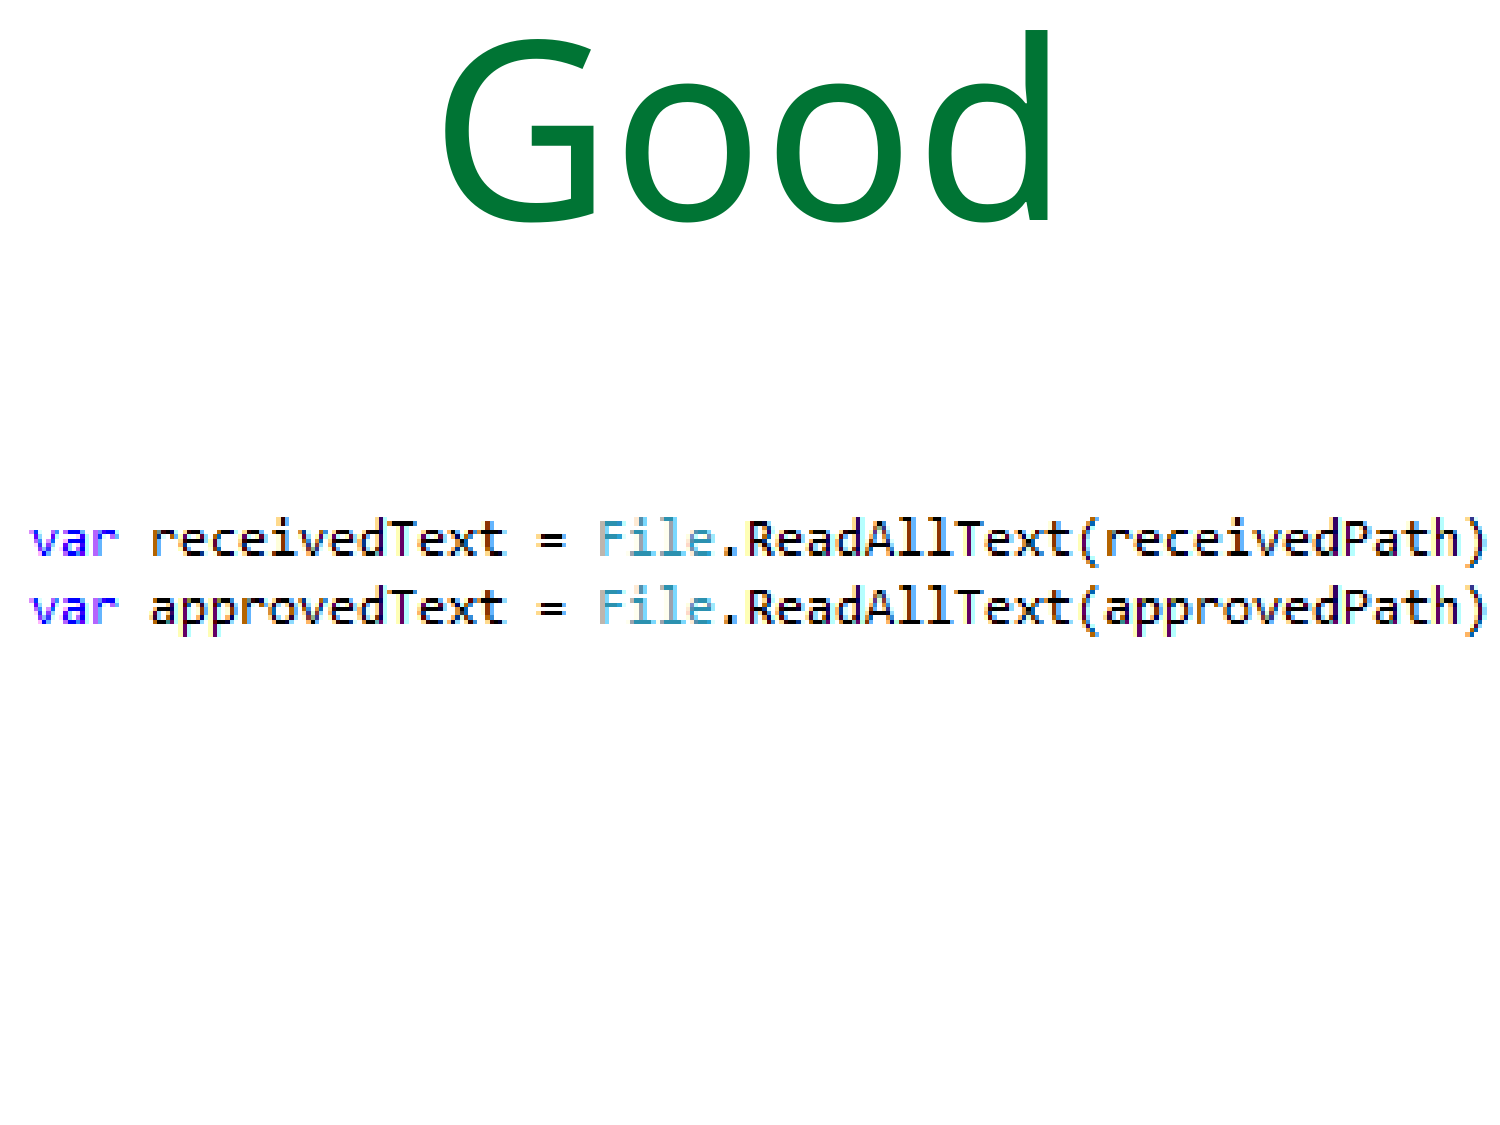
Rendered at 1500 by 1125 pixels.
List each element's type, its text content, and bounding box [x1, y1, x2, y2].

title Good [0, 0, 1500, 242]
picture [0, 474, 1500, 651]
